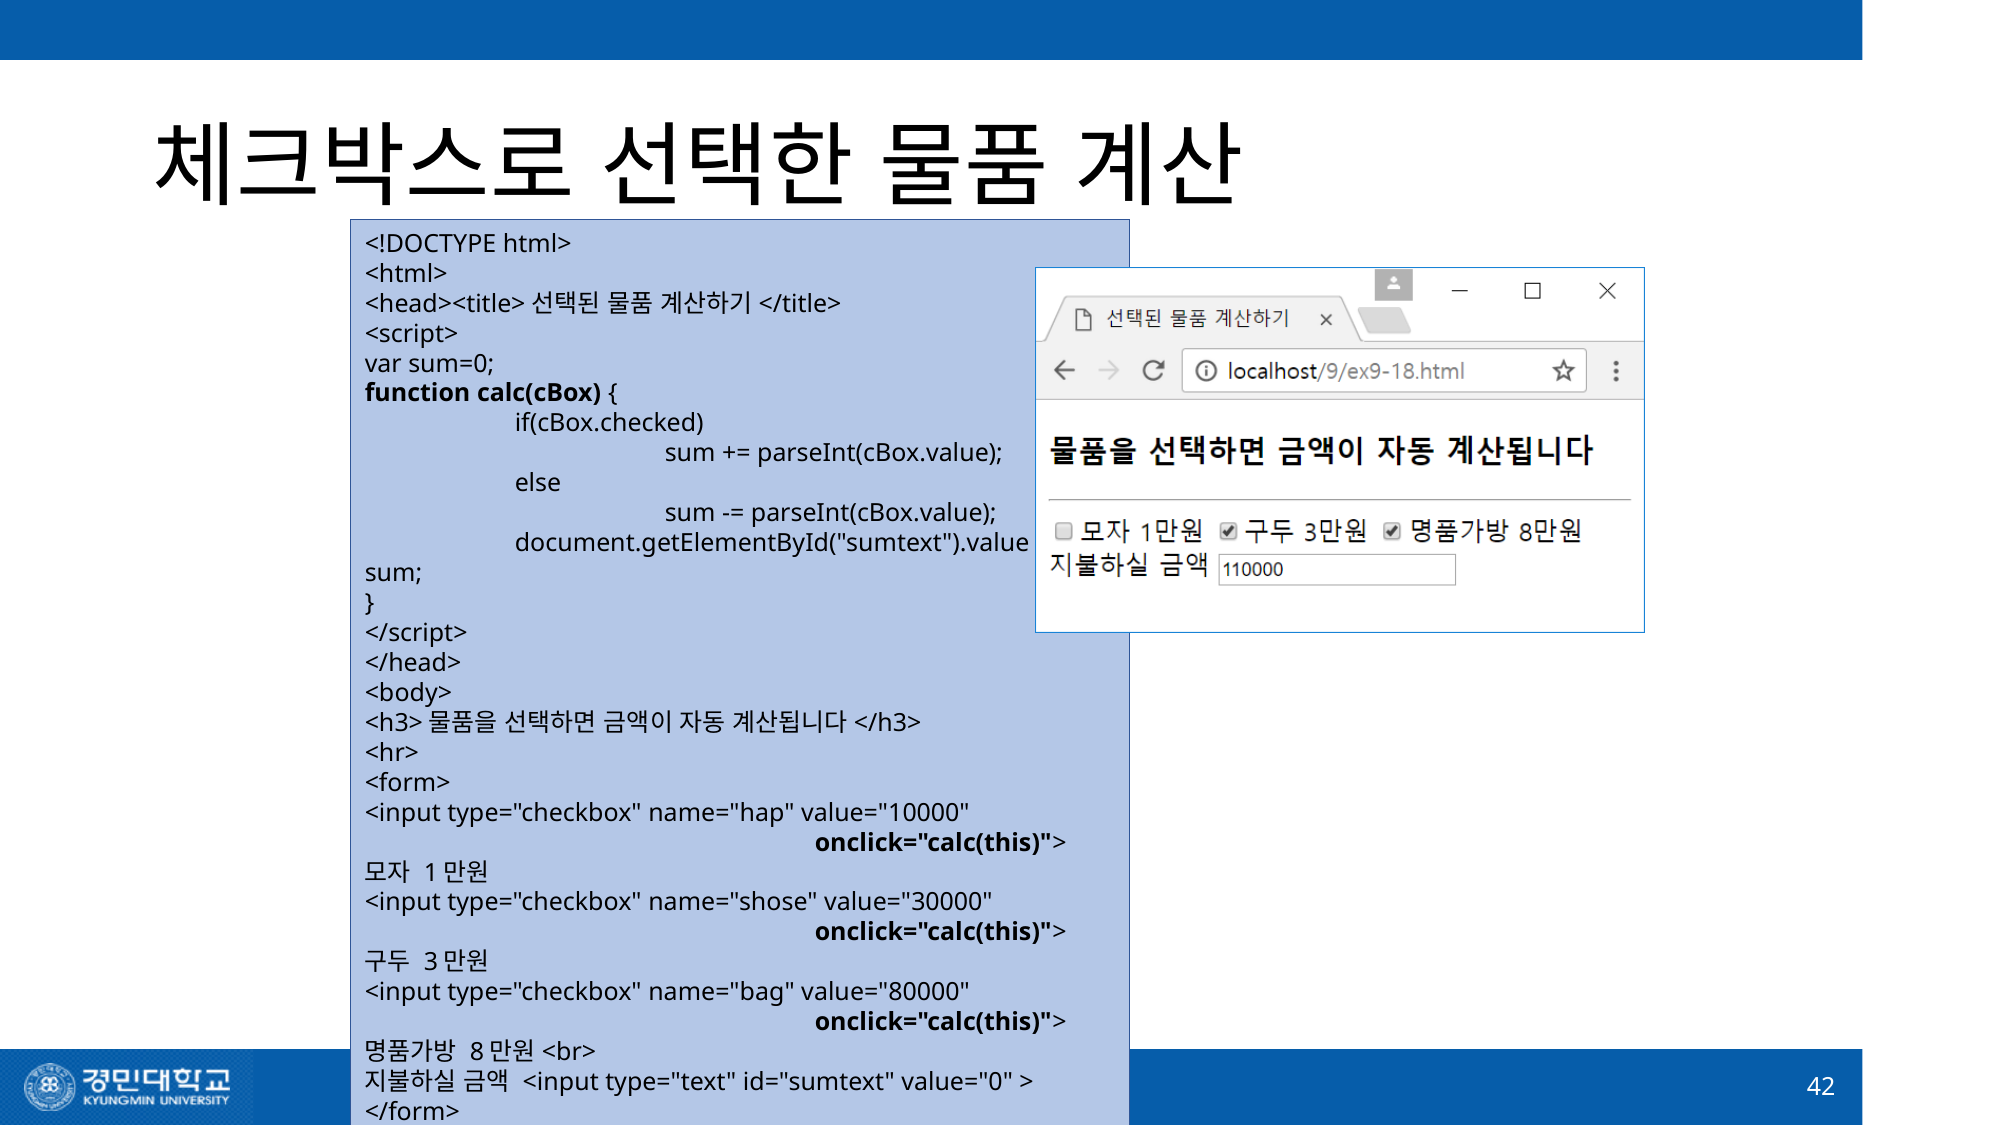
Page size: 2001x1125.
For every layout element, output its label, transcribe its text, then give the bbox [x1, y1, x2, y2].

title 체크박스로 선택한 물품 계산 [137, 59, 1863, 278]
slide_number 42 [1758, 1057, 1851, 1117]
text_box <!DOCTYPE html> <html> <head><title>선택된 물품 계산하기</title> <script> var sum=0; function calc(cBox) { if(cBox.checked) sum += parseInt(cBox.value); else sum -= parseInt(cBox.value); document.getElementById("sumtext").value = sum; } </script> </head> <body> <h3>물품을 선택하면 금액이 자동 계산됩니다</h3> <hr> <form> <input type="checkbox" name="hap" value="10000" onclick="calc(this)">모자 1만원 <input type="checkbox" name="shose" value="30000" onclick="calc(this)">구두 3만원 <input type="checkbox" name="bag" value="80000" onclick="calc(this)">명품가방 8만원<br> 지불하실 금액 <input type="text" id="sumtext" value="0" > </form> </body> </html> [350, 219, 1130, 1125]
picture [0, 1049, 253, 1125]
picture [1035, 267, 1645, 633]
